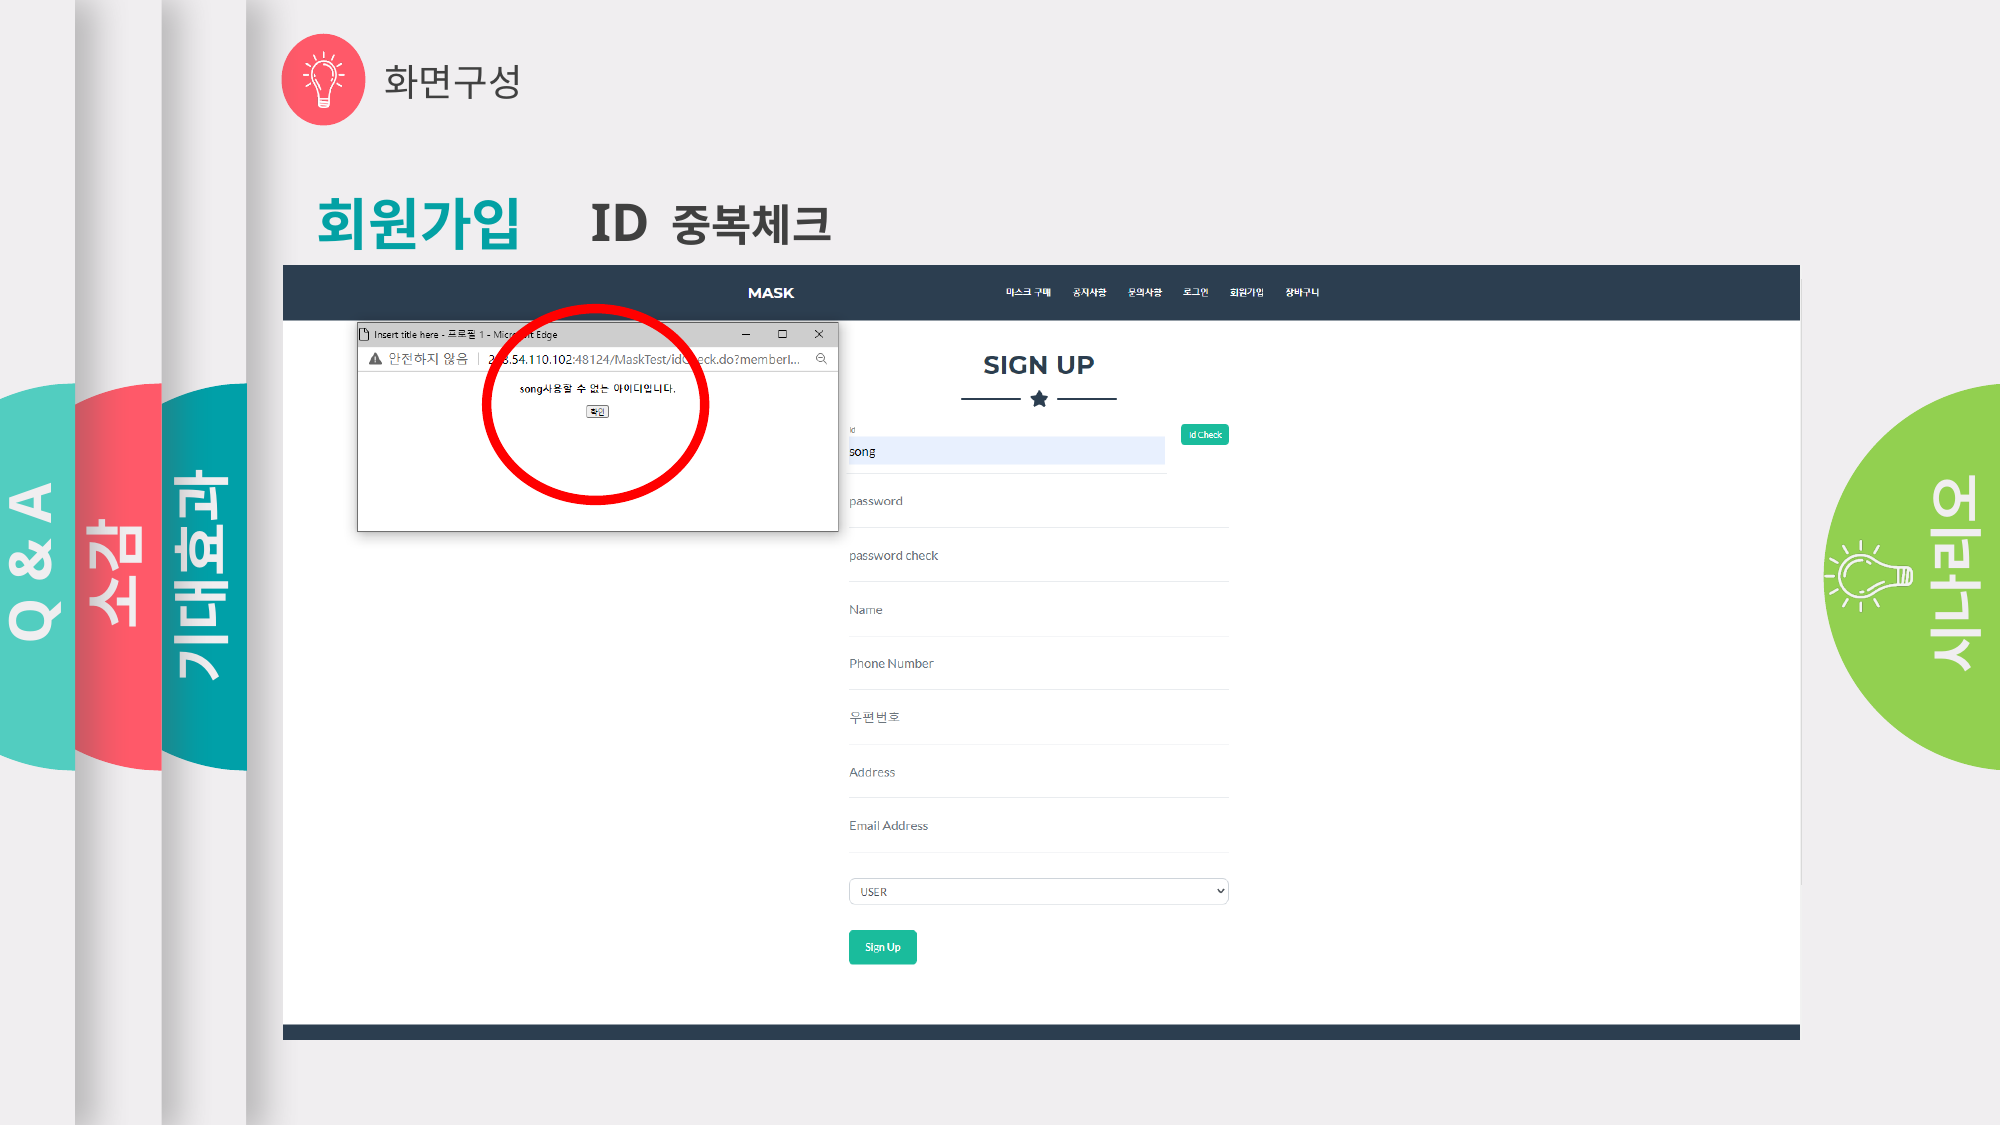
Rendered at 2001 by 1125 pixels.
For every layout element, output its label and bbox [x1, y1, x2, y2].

picture [283, 265, 1802, 1040]
text_box [281, 33, 568, 126]
text_box [0, 0, 75, 1125]
text_box [75, 0, 162, 1125]
text_box [162, 0, 247, 1125]
text_box [247, 0, 2000, 1125]
